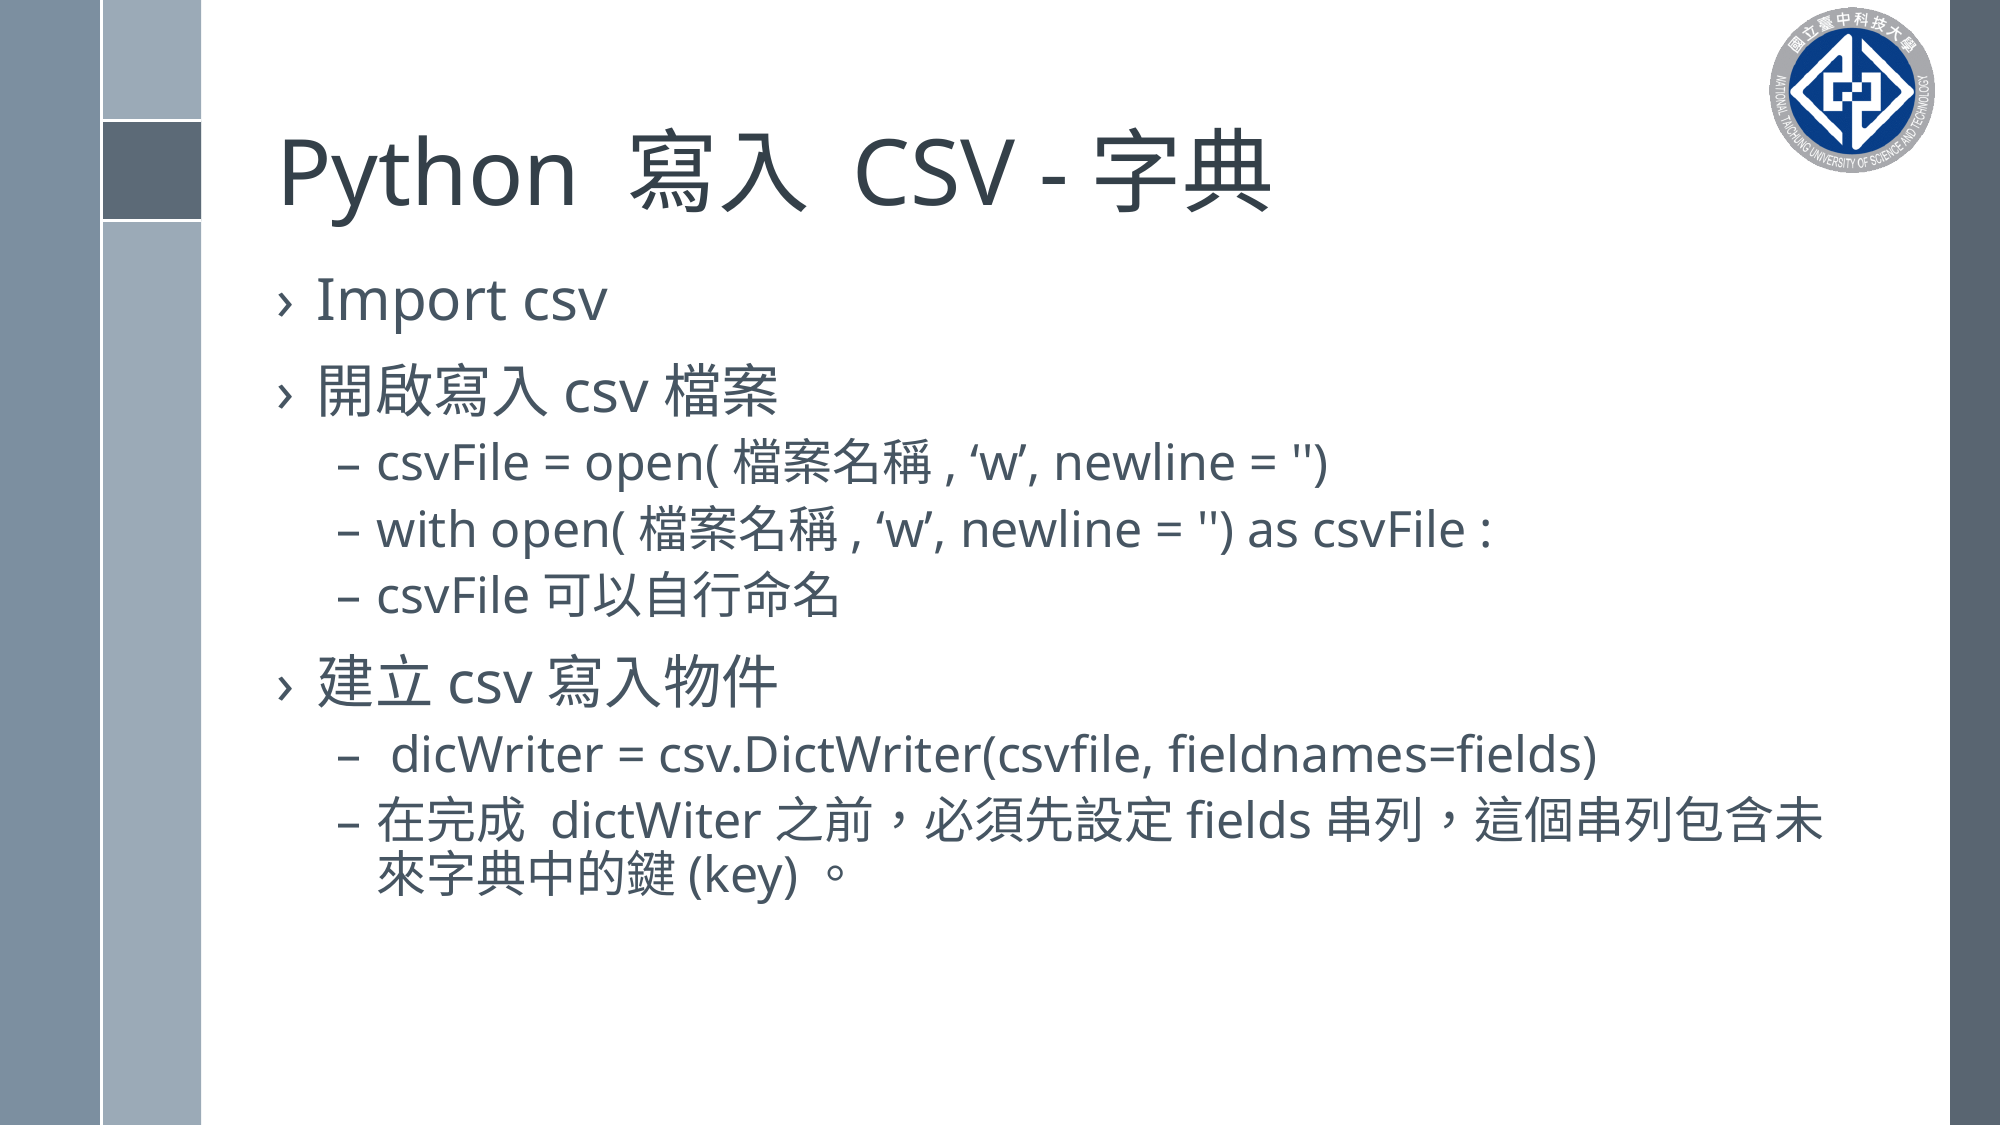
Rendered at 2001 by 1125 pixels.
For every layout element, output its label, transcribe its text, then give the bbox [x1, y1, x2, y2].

list Import csv 開啟寫入csv檔案 csvFile = open(檔案名稱, ‘w’, newline = '') with open(檔案名稱, ‘w’, newline = '') as csvFile : csvFile可以自行命名 建立csv寫入物件 dicWriter = csv.DictWriter(csvfile, fieldnames=fields) 在完成 dictWiter之前，必須先設定fields串列，這個串列包含未來字典中的鍵(key)。 [261, 262, 1867, 1013]
picture [1769, 7, 1935, 173]
title Python 寫入 CSV -字典 [261, 29, 1867, 233]
